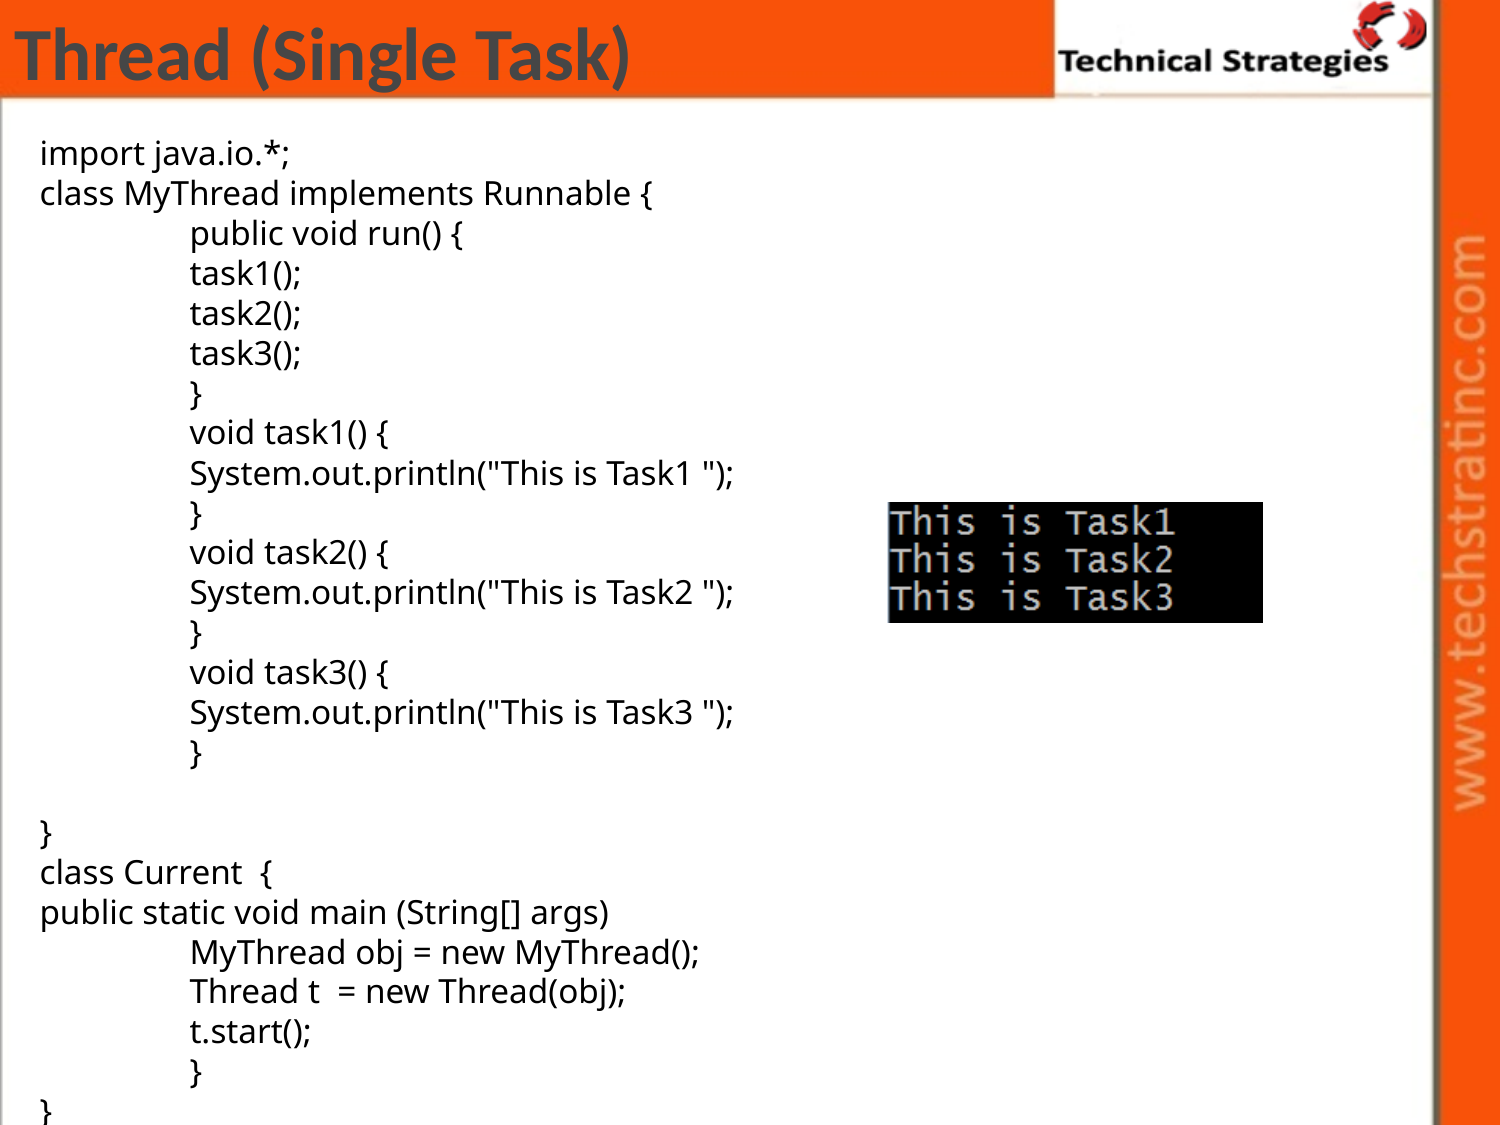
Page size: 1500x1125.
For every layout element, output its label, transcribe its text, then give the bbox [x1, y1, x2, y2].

picture [0, 0, 1500, 1125]
title Thread (Single Task) [0, 0, 1050, 100]
text_box import java.io.*; class MyThread implements Runnable { public void run() { task1(); task2(); task3(); } void task1() { System.out.println("This is Task1 "); } void task2() { System.out.println("This is Task2 "); } void task3() { System.out.println("This is Task3 "); } } class Current { public static void main (String[] args) MyThread obj = new MyThread(); Thread t = new Thread(obj); t.start(); } } [24, 124, 925, 1125]
